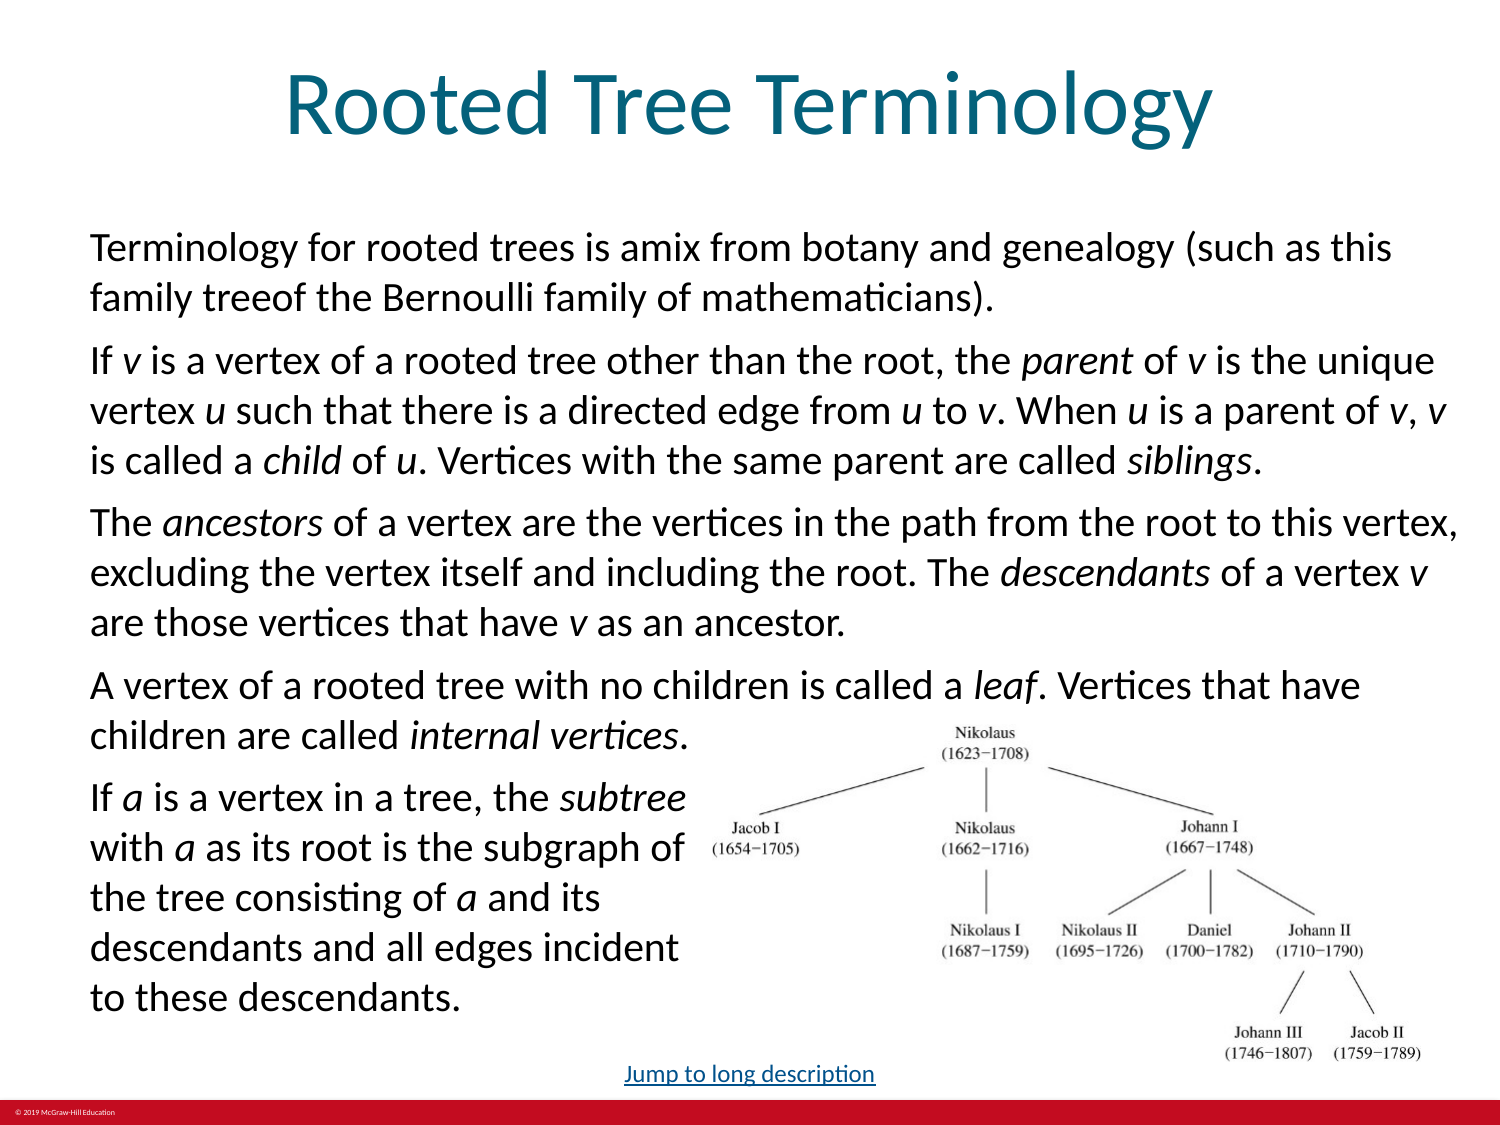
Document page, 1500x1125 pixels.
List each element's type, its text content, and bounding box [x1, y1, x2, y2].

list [712, 724, 1421, 1063]
list Terminology for rooted trees is amix from botany and genealogy (such as this family treeof the Bernoulli family of mathematicians). If v is a vertex of a rooted tree other than the root, the parent of v is the unique vertex u such that there is a directed edge from u to v. When u is a parent of v, v is called a child of u. Vertices with the same parent are called siblings. The ancestors of a vertex are the vertices in the path from the root to this vertex, excluding the vertex itself and including the root. The descendants of a vertex v are those vertices that have v as an ancestor. A vertex of a rooted tree with no children is called a leaf. Vertices that have children are called internal vertices. If a is a vertex in a tree, the subtree with a as its root is the subgraph of the tree consisting of a and its descendants and all edges incident to these descendants. [75, 212, 1475, 600]
list Jump to long description [568, 1057, 932, 1088]
title Rooted Tree Terminology [0, 0, 1500, 195]
